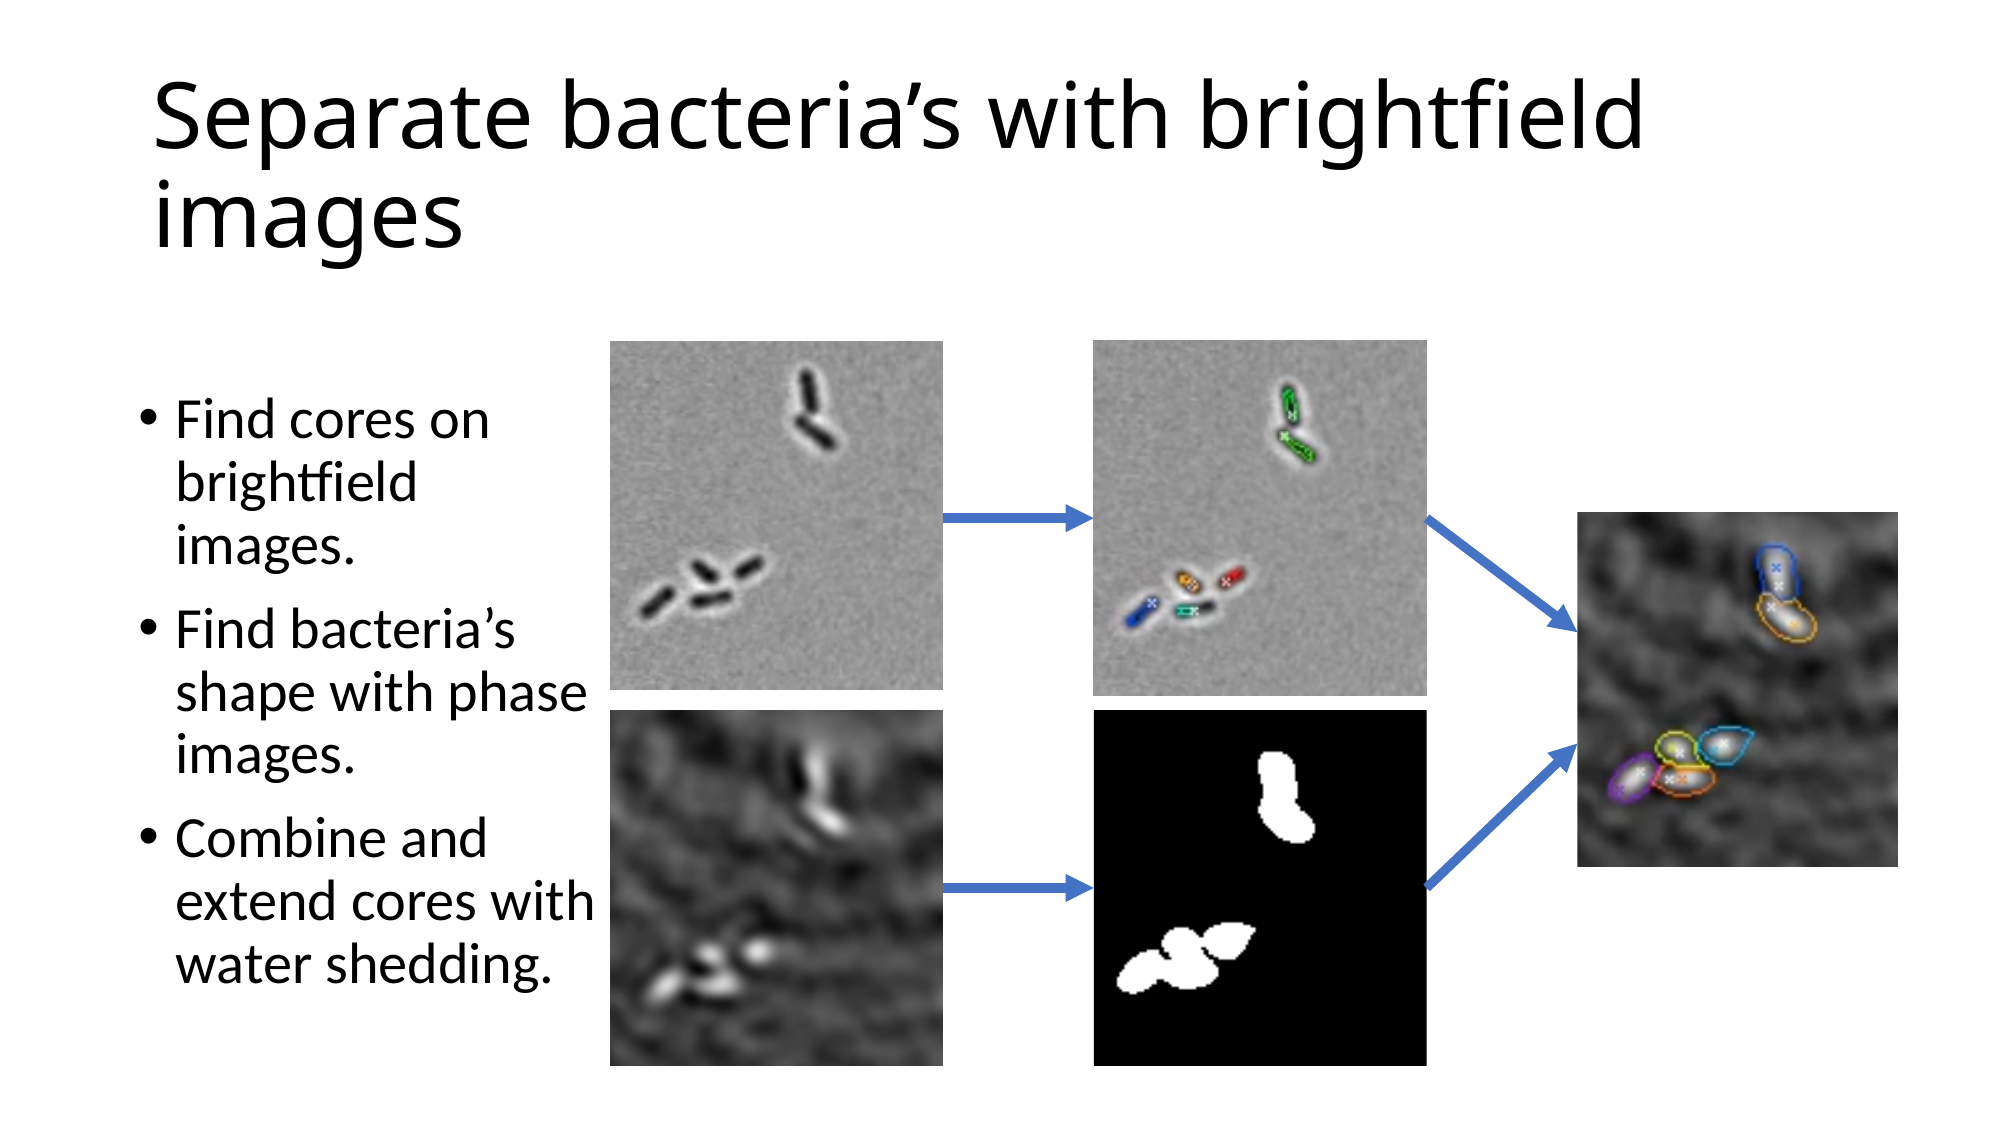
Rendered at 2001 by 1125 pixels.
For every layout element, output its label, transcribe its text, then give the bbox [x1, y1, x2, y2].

picture [610, 710, 943, 1066]
picture [1577, 511, 1898, 867]
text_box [1426, 518, 1578, 633]
title Separate bacteria’s with brightfield images [137, 59, 1863, 278]
text_box Find cores on brightfield images. Find bacteria’s shape with phase images. Combine and extend cores with water shedding. [123, 381, 626, 1041]
picture [610, 340, 943, 696]
picture [1093, 340, 1427, 696]
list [1093, 710, 1427, 1066]
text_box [1426, 743, 1578, 888]
